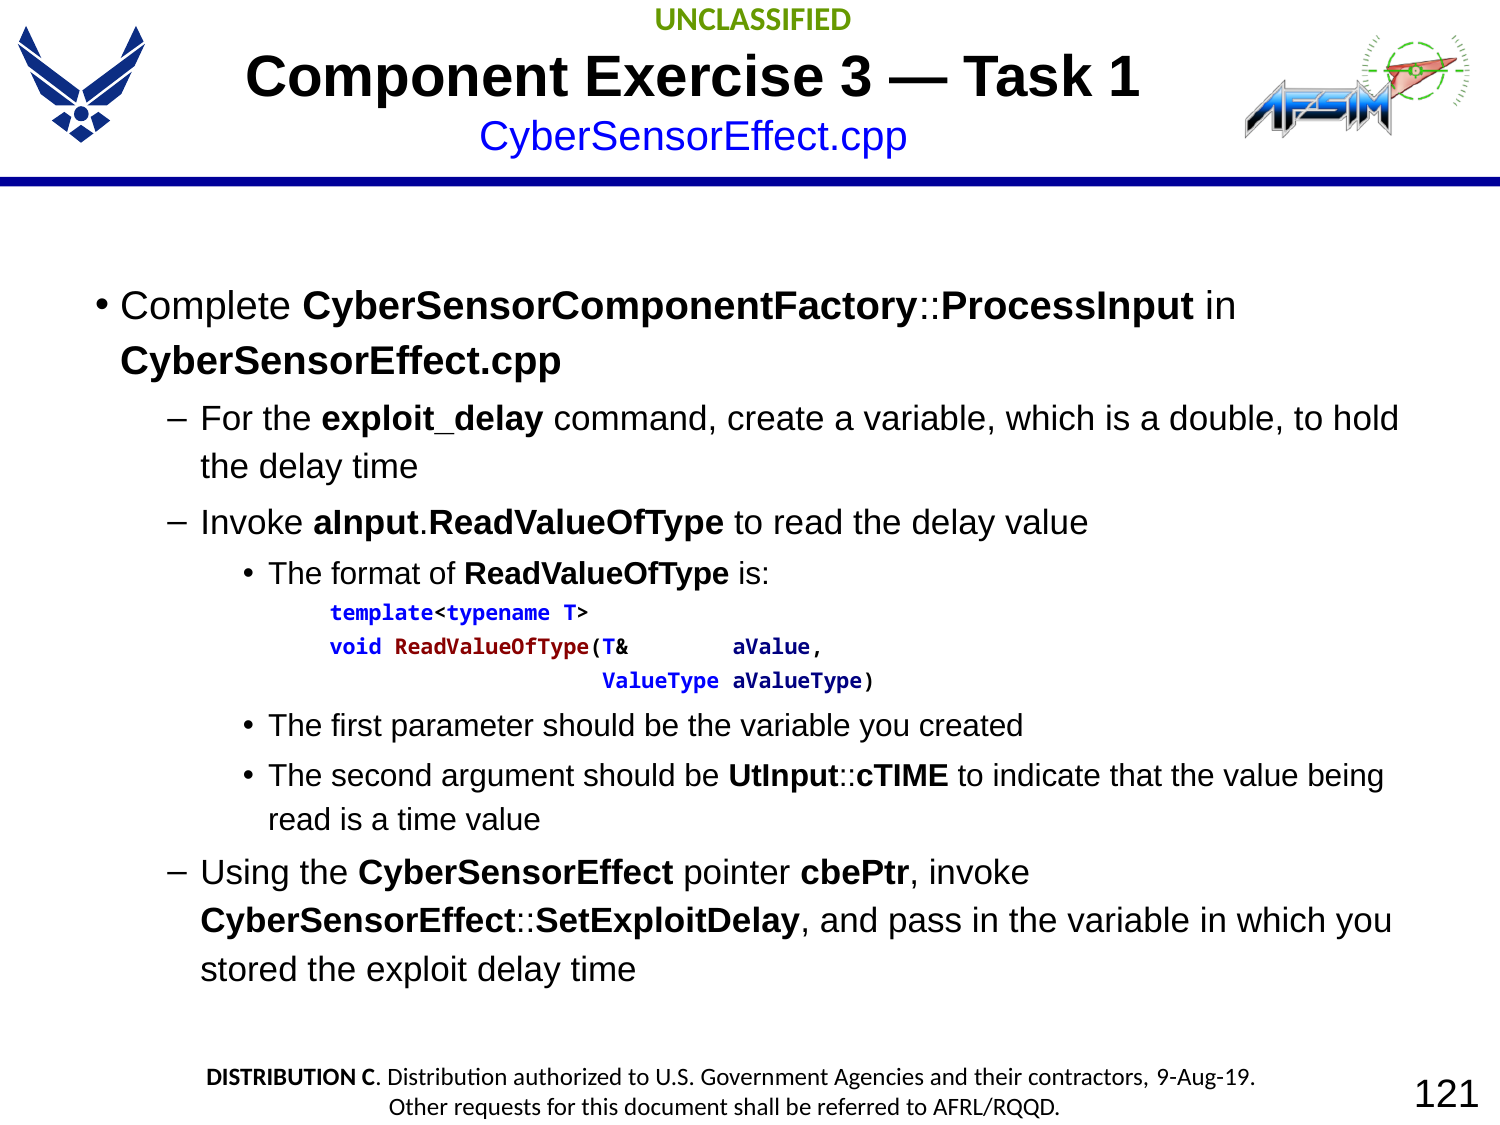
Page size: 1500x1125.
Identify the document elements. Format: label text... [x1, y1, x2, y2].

list Complete CyberSensorComponentFactory::ProcessInput in CyberSensorEffect.cpp For the exploit_delay command, create a variable, which is a double, to hold the delay time Invoke aInput.ReadValueOfType to read the delay value The format of ReadValueOfType is: template<typename T> void ReadValueOfType(T& aValue, ValueType aValueType) The first parameter should be the variable you created The second argument should be UtInput::cTIME to indicate that the value being read is a time value Using the CyberSensorEffect pointer cbePtr, invoke CyberSensorEffect::SetExploitDelay, and pass in the variable in which you stored the exploit delay time [75, 262, 1425, 1005]
title Component Exercise 3 — Task 1 CyberSensorEffect.cpp [150, 4, 1238, 193]
picture [1238, 22, 1483, 147]
